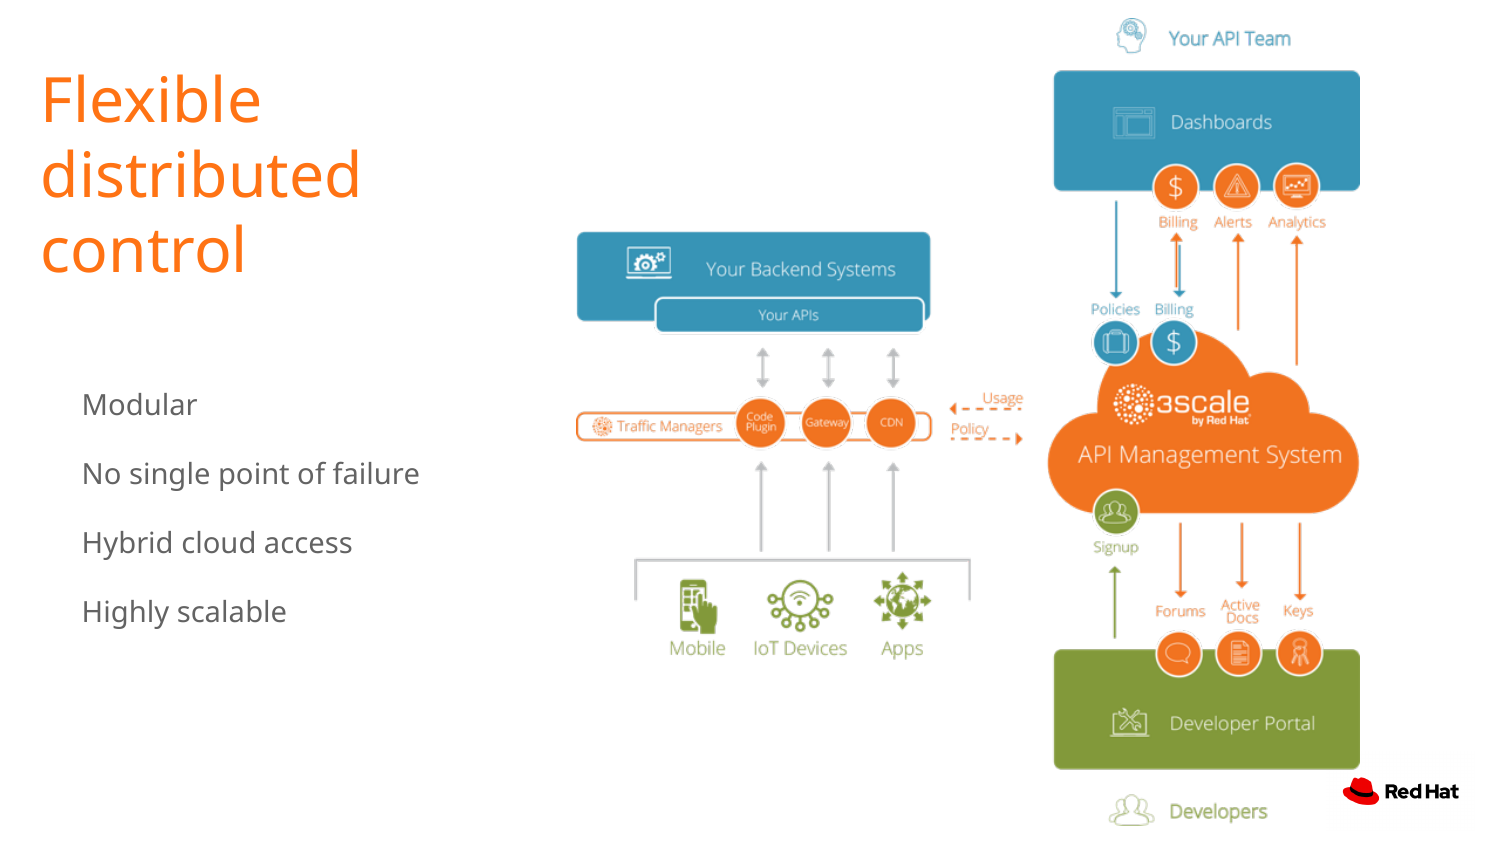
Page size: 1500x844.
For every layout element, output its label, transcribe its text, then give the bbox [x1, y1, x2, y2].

picture [575, 17, 1475, 831]
text_box Flexible distributed control [29, 54, 455, 294]
list Modular No single point of failure Hybrid cloud access Highly scalable [70, 311, 474, 727]
